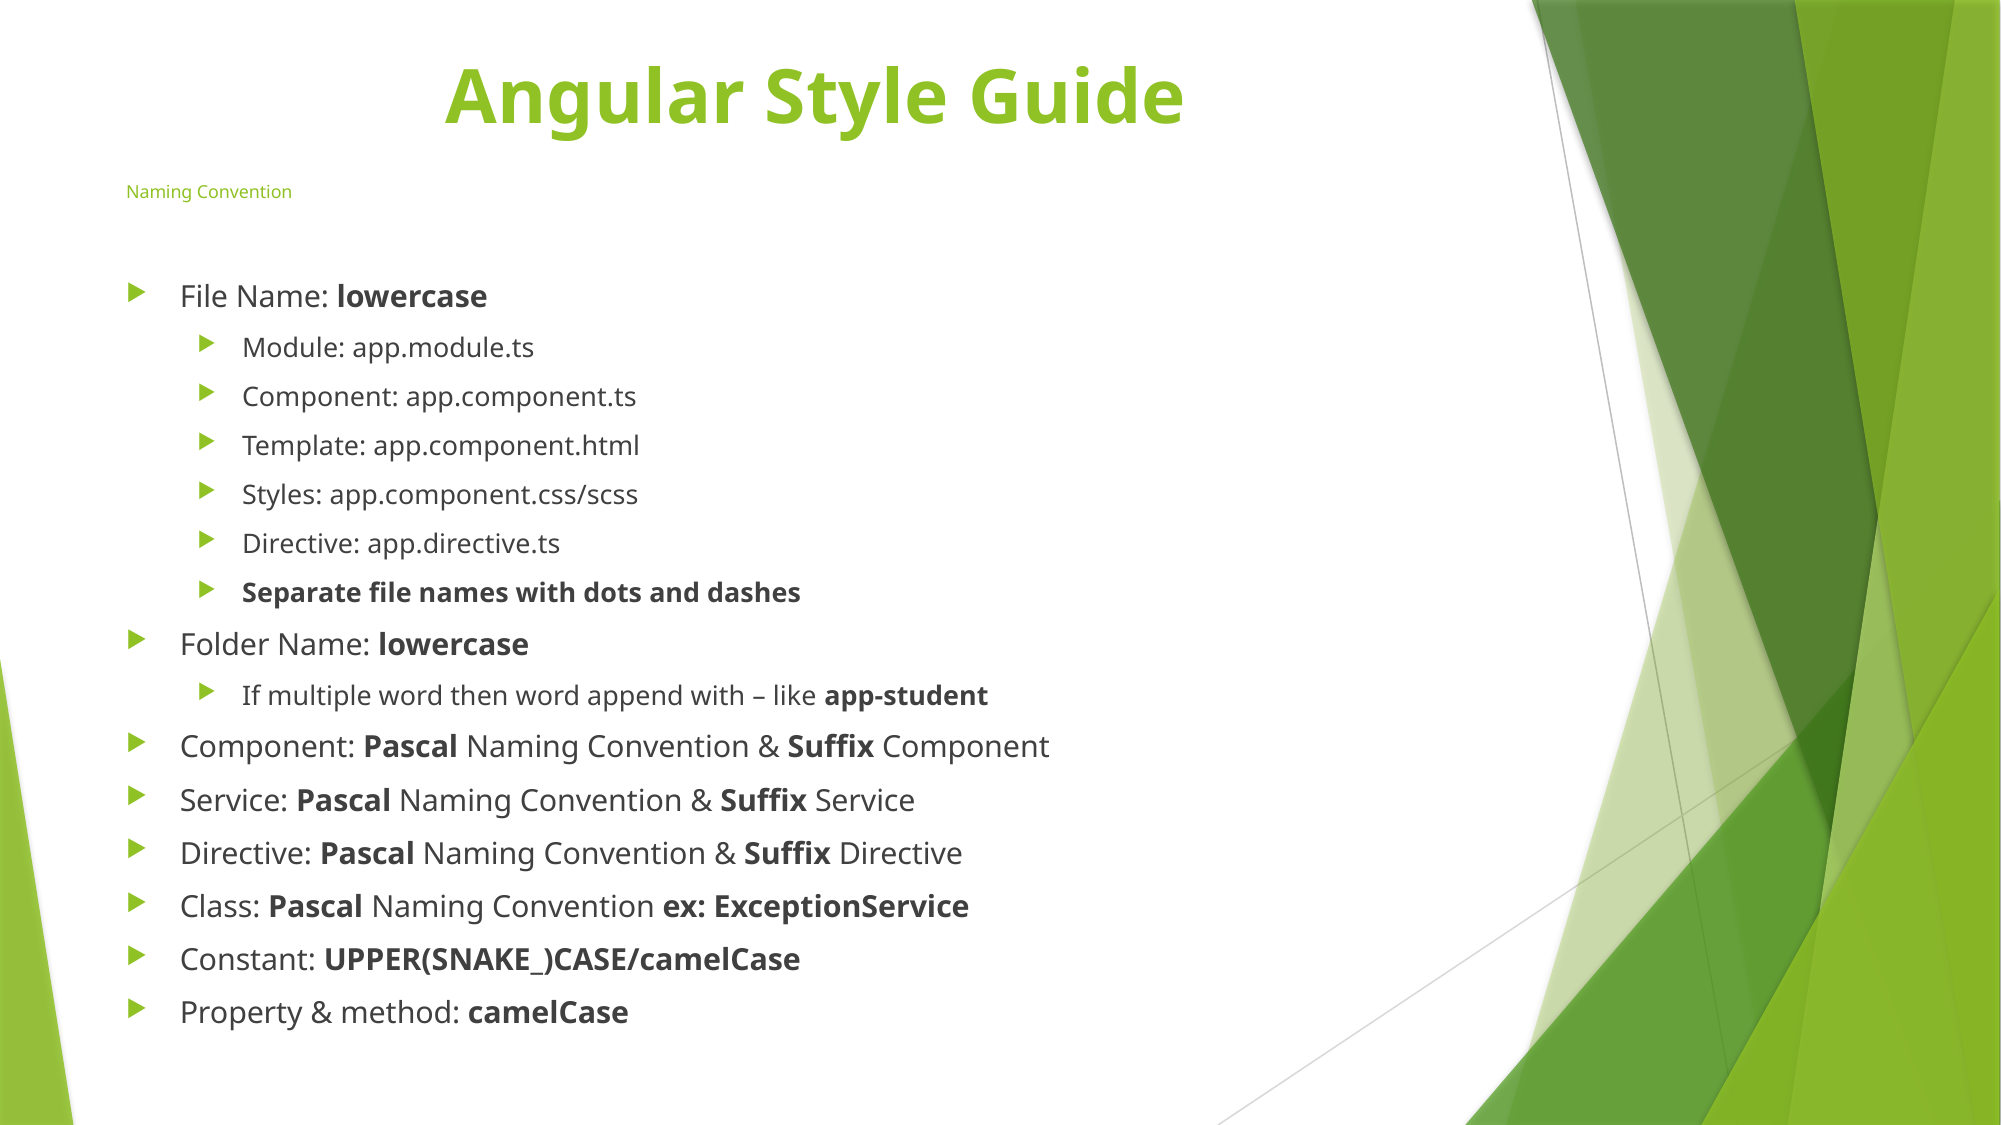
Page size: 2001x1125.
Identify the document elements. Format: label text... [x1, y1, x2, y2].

text_box Angular Style Guide [111, 40, 1522, 150]
list File Name: lowercase Module: app.module.ts Component: app.component.ts Template: app.component.html Styles: app.component.css/scss Directive: app.directive.ts Separate file names with dots and dashes Folder Name: lowercase If multiple word then word append with – like app-student Component: Pascal Naming Convention & Suffix Component Service: Pascal Naming Convention & Suffix Service Directive: Pascal Naming Convention & Suffix Directive Class: Pascal Naming Convention ex: ExceptionService Constant: UPPER(SNAKE_)CASE/camelCase Property & method: camelCase [111, 269, 1522, 1043]
title Naming Convention [111, 173, 1522, 246]
